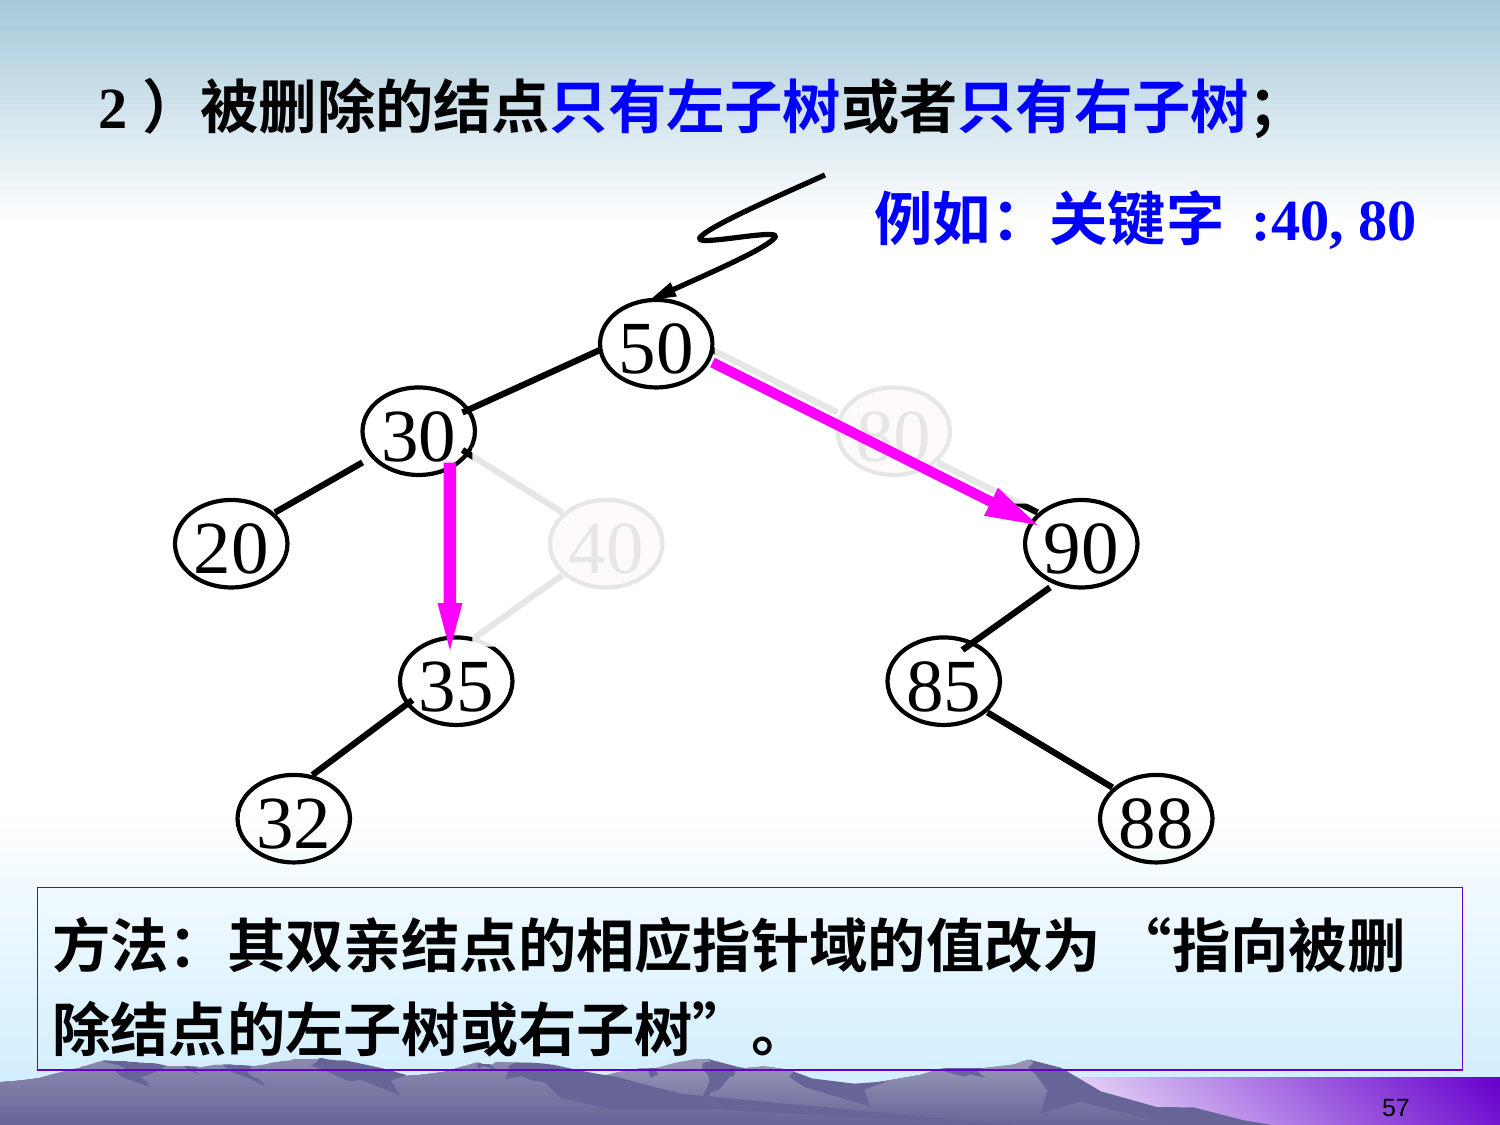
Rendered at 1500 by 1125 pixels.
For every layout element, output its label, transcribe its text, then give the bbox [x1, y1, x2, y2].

text_box 例如：关键字 :40, 80 [1213, 174, 1432, 260]
slide_number 57 [1074, 1071, 1426, 1125]
text_box 方法：其双亲结点的相应指针域的值改为 “指向被删除结点的左子树或右子树”。 [37, 887, 1463, 1071]
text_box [174, 174, 1213, 863]
text_box 2）被删除的结点只有左子树或者只有右子树； [84, 62, 1322, 148]
